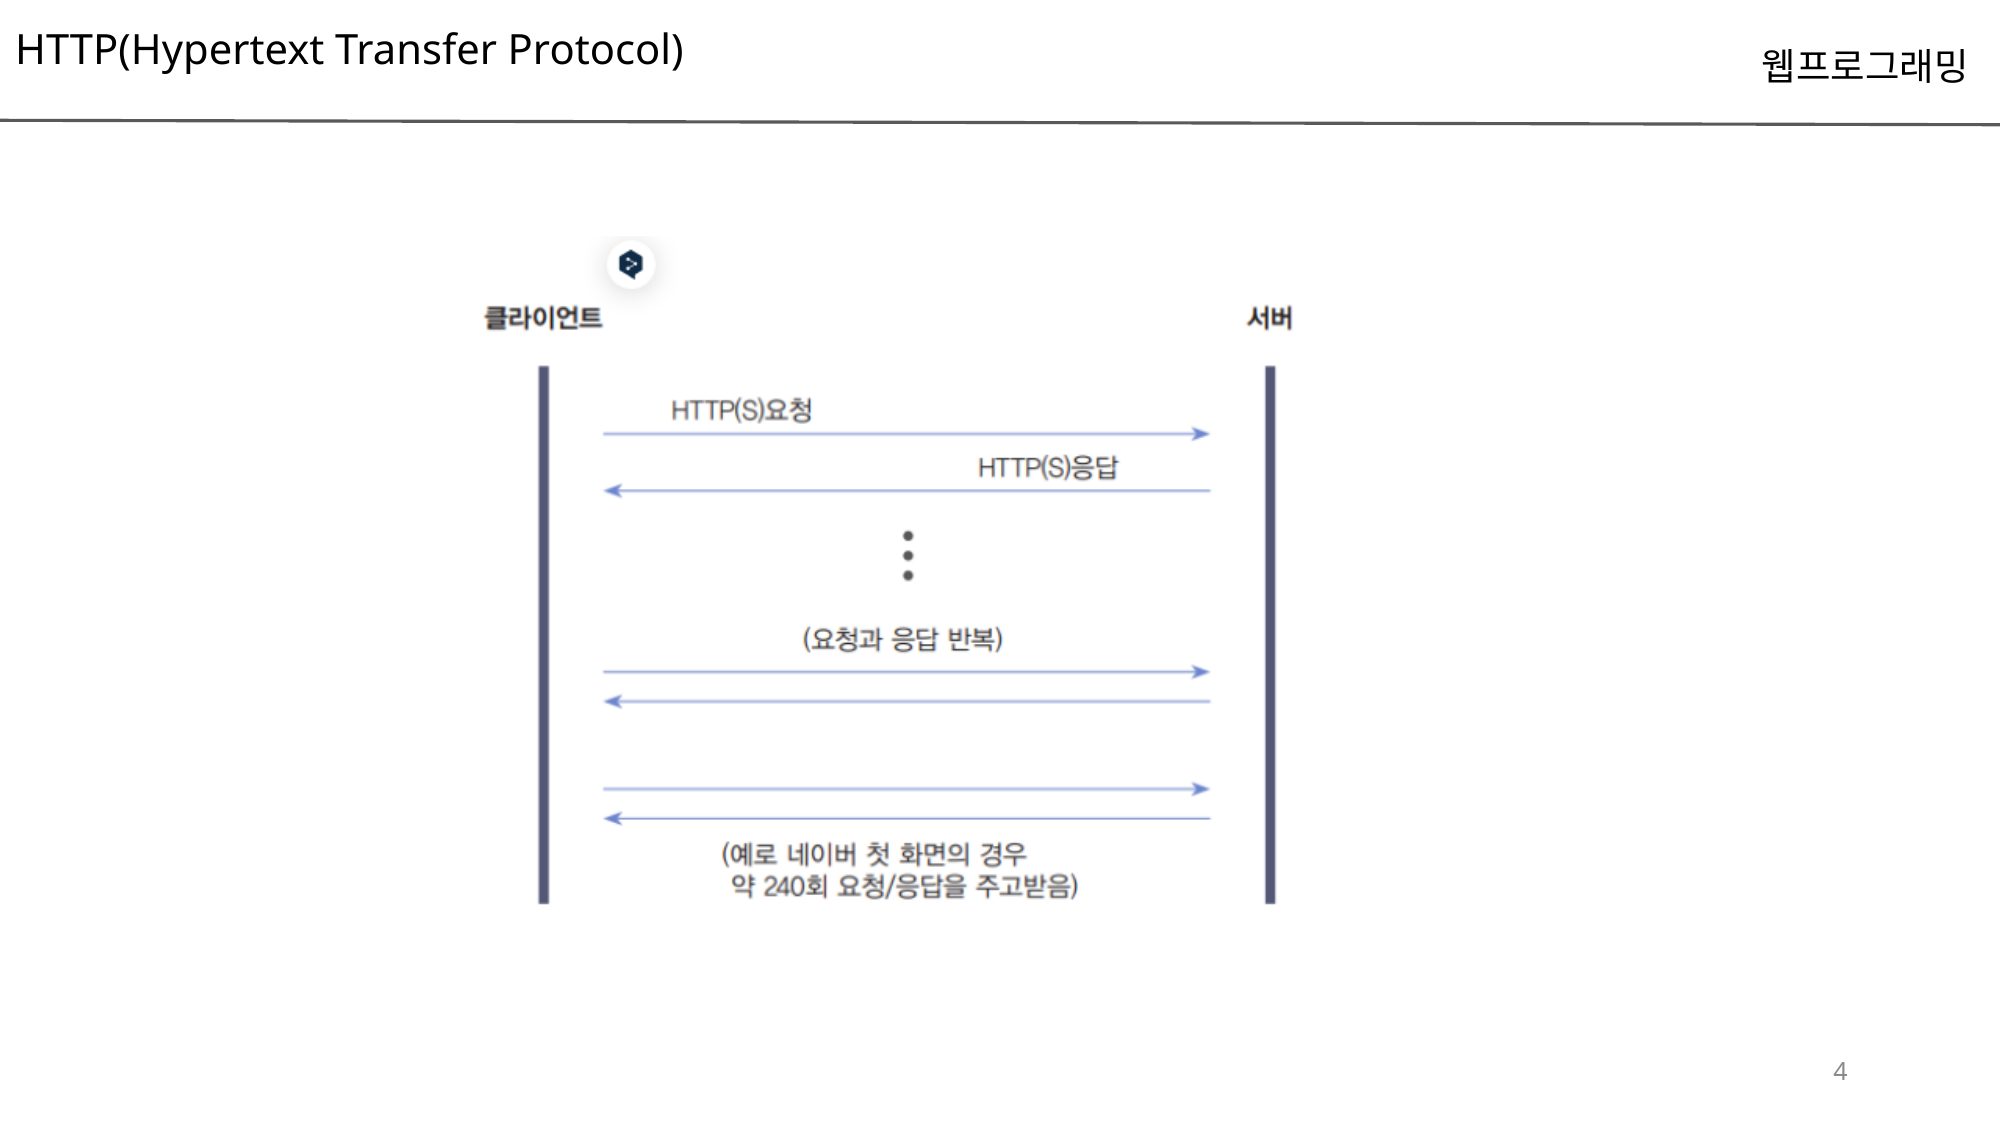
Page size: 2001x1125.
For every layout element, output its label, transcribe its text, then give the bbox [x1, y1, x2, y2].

text_box 웹프로그래밍 [1425, 17, 1995, 120]
slide_number 4 [1412, 1042, 1863, 1103]
title HTTP(Hypertext Transfer Protocol) [0, 0, 780, 103]
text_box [0, 120, 2000, 125]
picture [454, 236, 1330, 931]
